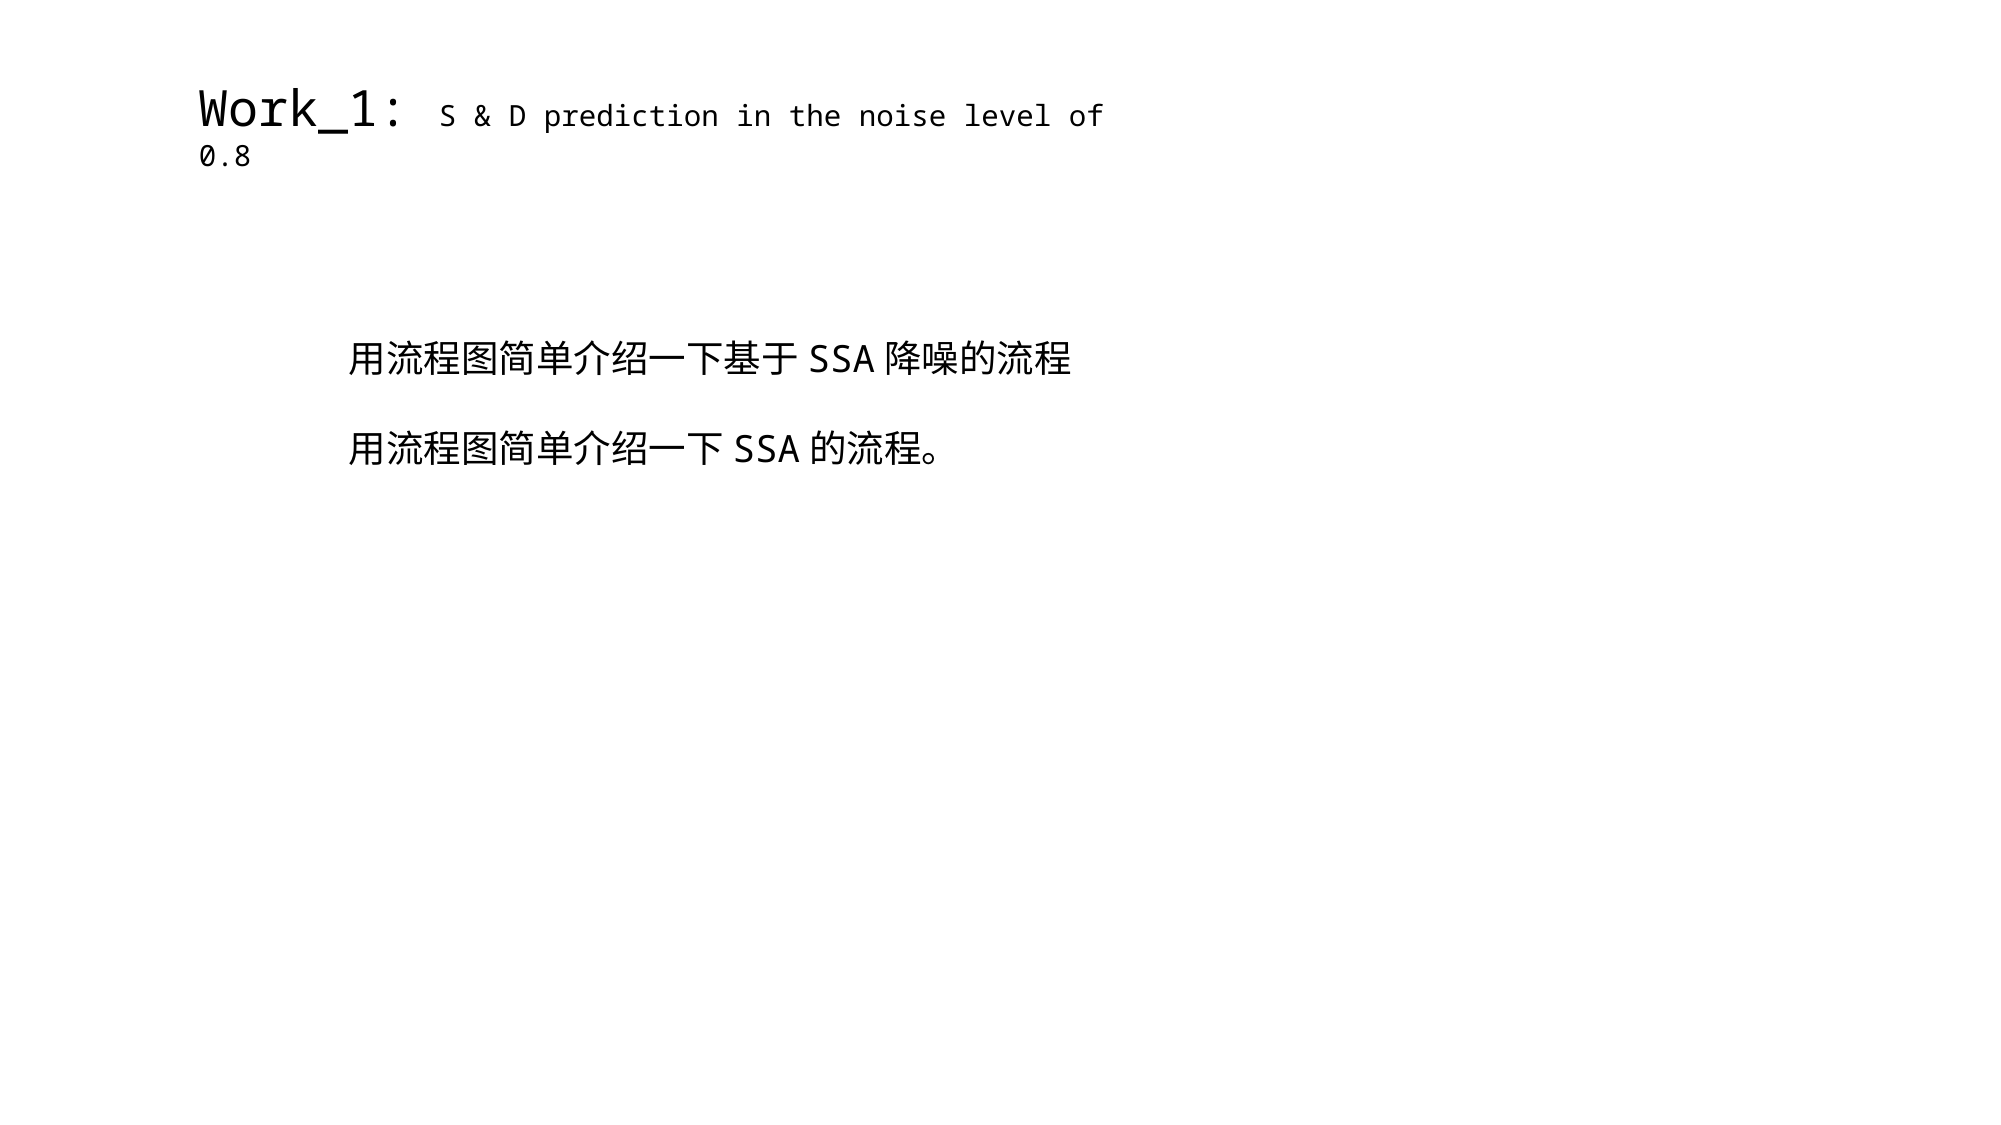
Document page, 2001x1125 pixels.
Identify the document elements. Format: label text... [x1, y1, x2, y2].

text_box 用流程图简单介绍一下基于SSA降噪的流程 用流程图简单介绍一下SSA的流程。 [333, 327, 1588, 478]
text_box Work_1: S & D prediction in the noise level of 0.8 [184, 69, 1158, 180]
